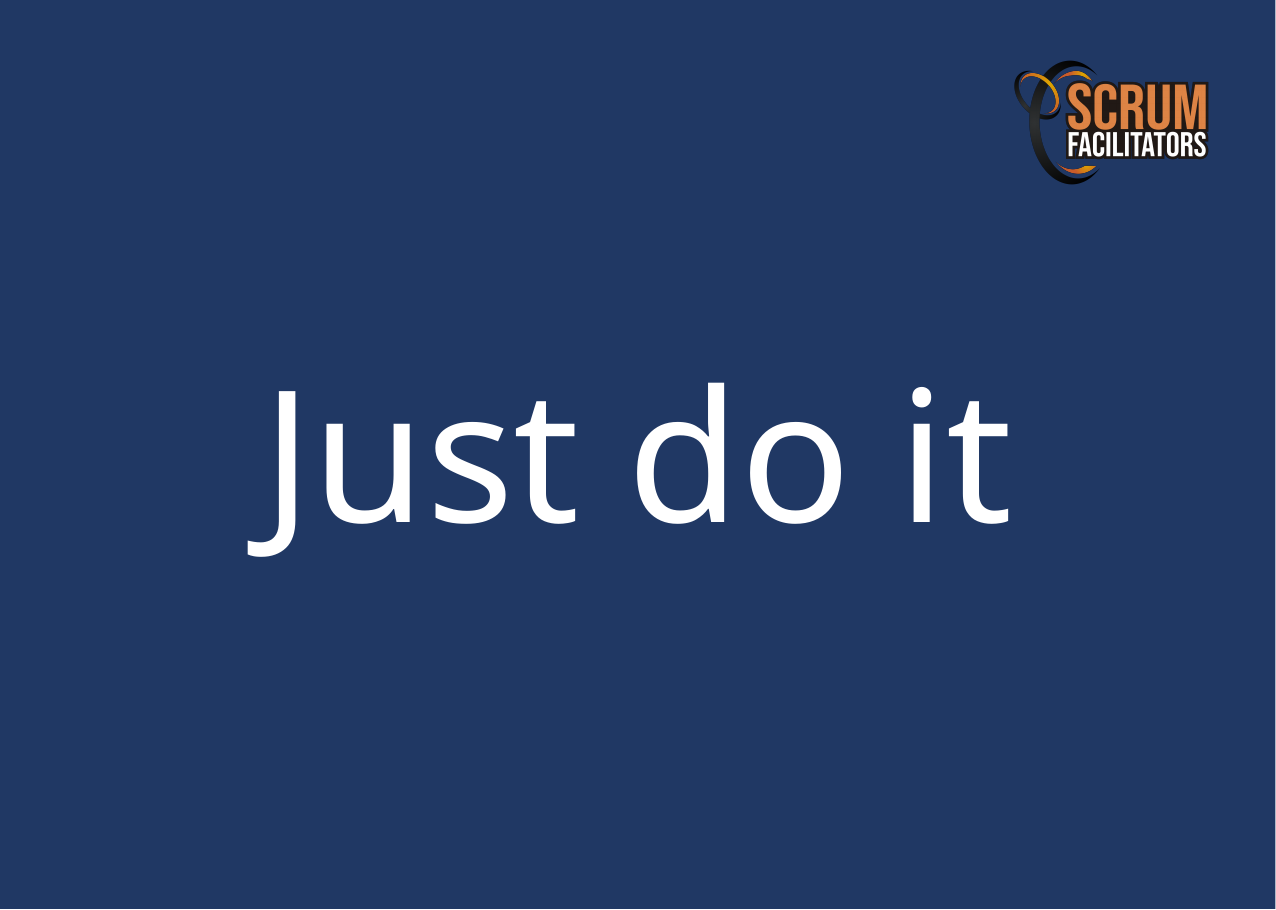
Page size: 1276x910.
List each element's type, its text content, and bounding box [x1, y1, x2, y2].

picture [1011, 57, 1211, 187]
list Just do it [132, 291, 1143, 618]
